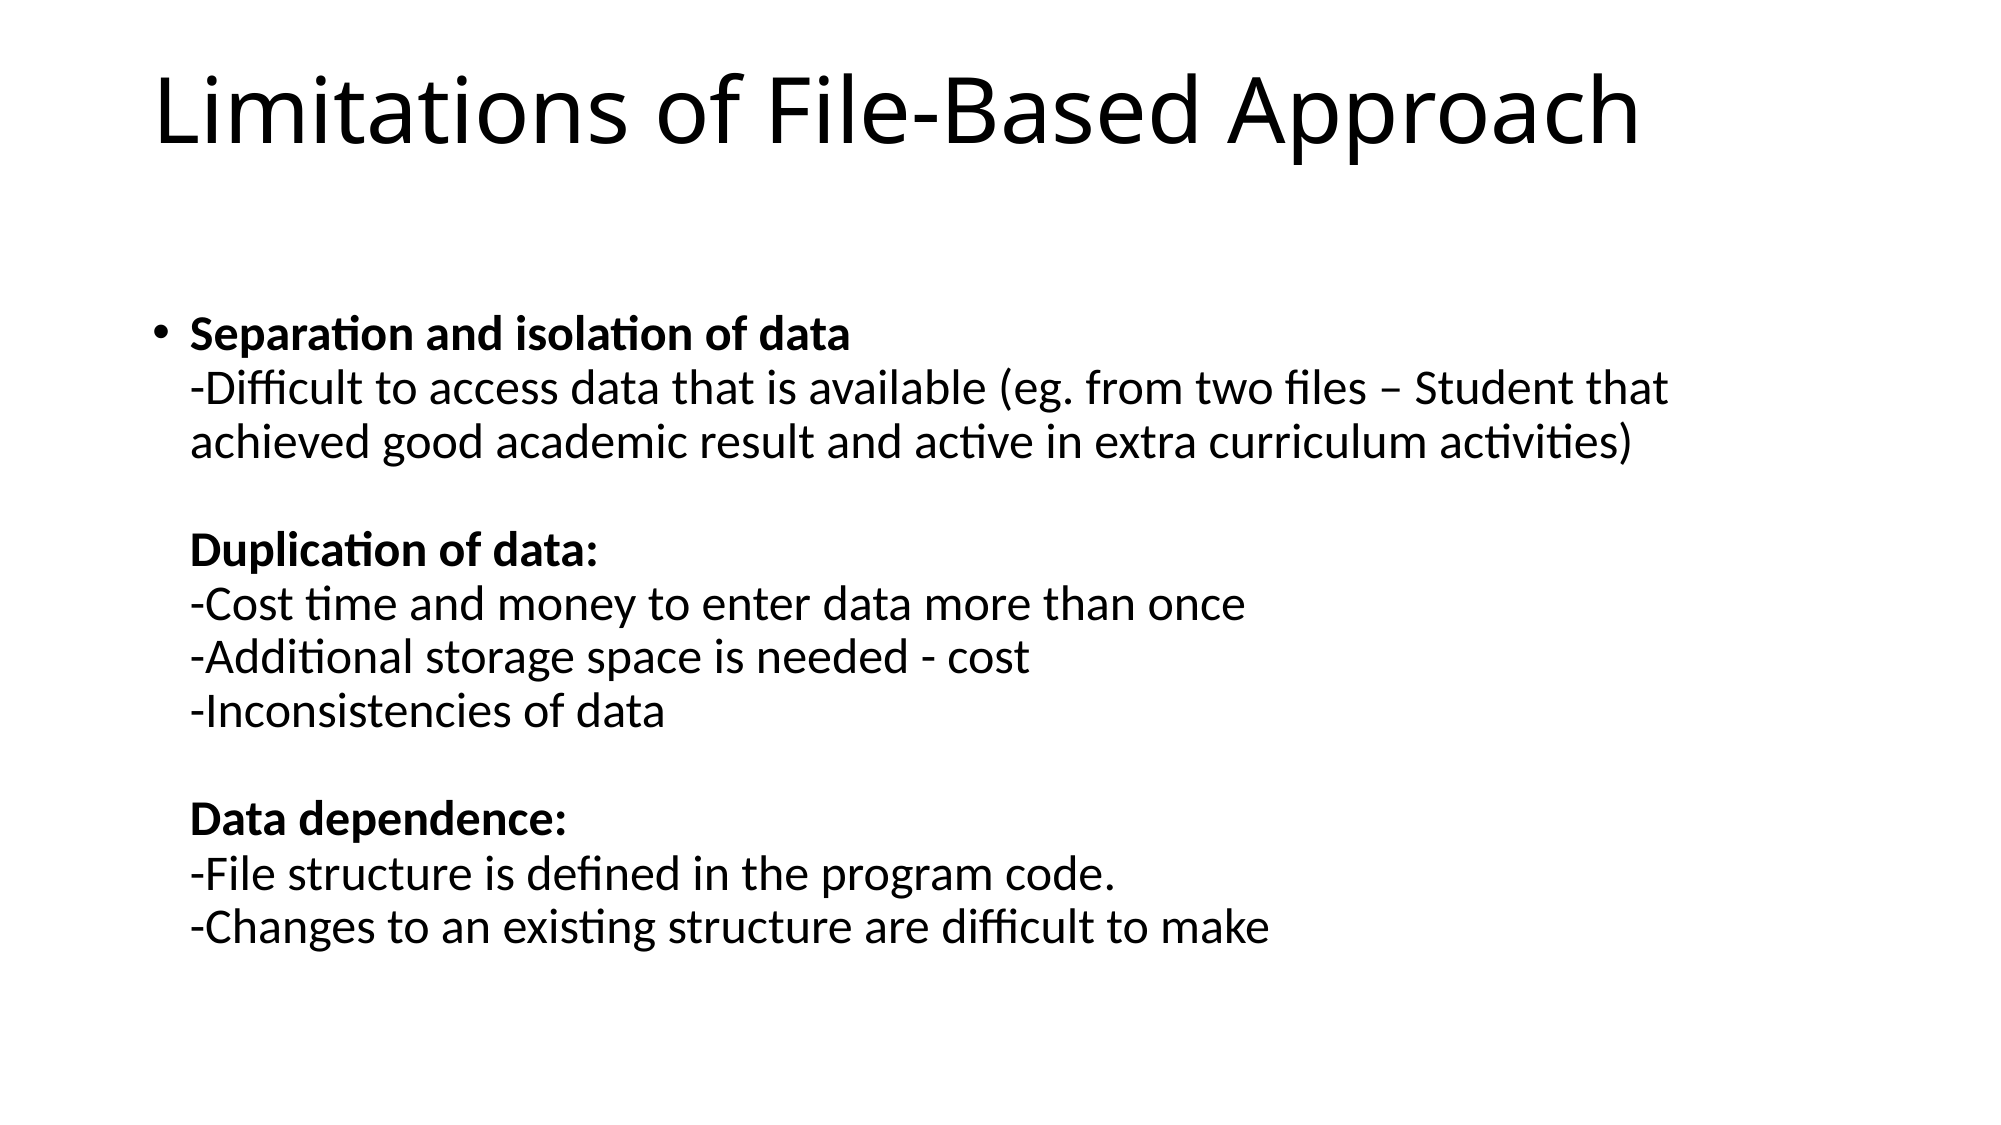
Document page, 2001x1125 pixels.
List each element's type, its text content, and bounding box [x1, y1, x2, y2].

list Separation and isolation of data -Difficult to access data that is available (eg. from two files – Student that achieved good academic result and active in extra curriculum activities) Duplication of data: -Cost time and money to enter data more than once -Additional storage space is needed - cost -Inconsistencies of data Data dependence: -File structure is defined in the program code. -Changes to an existing structure are difficult to make [137, 299, 1863, 1014]
title Limitations of File-Based Approach [137, 59, 1863, 278]
